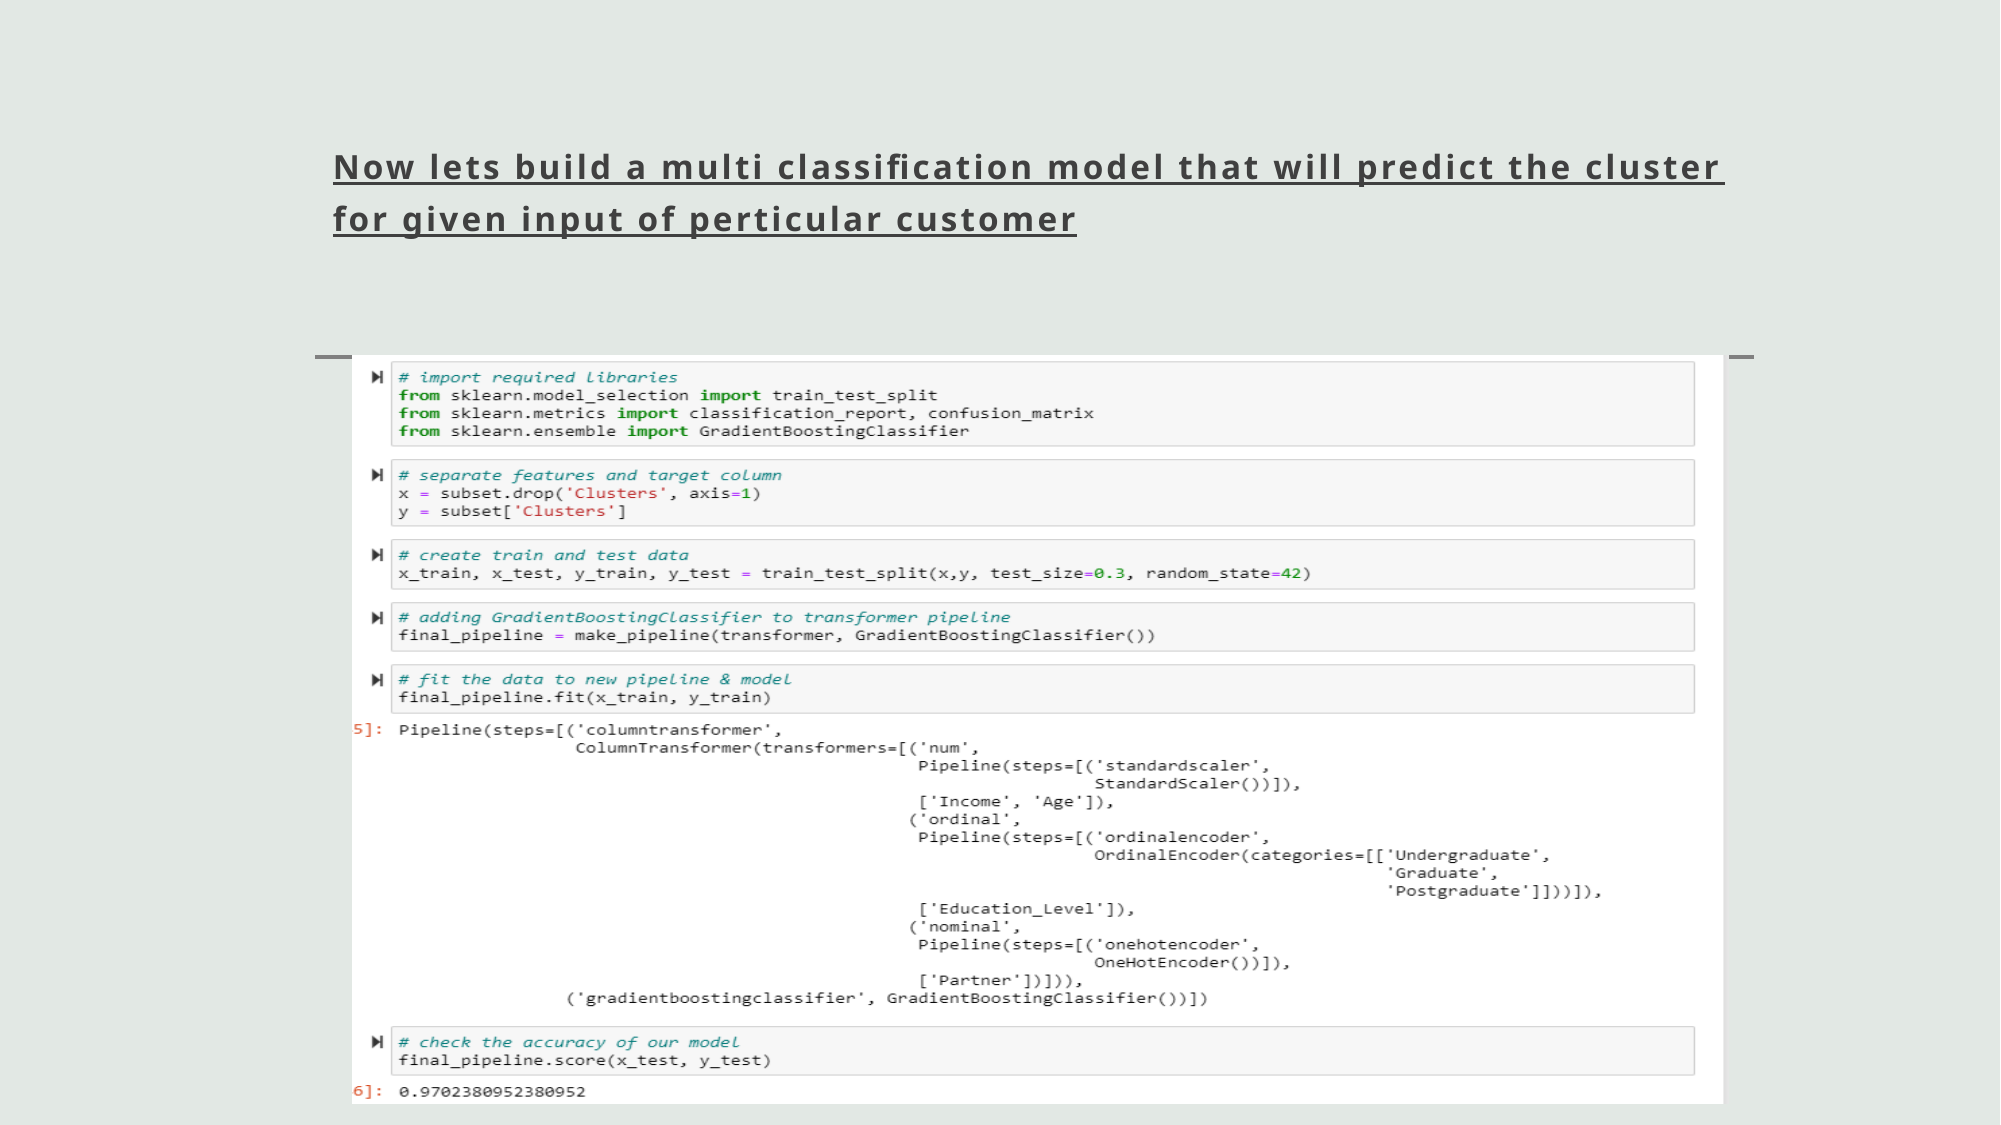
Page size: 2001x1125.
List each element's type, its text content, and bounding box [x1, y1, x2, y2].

title Now lets build a multi classification model that will predict the cluster for given input of perticular customer [315, 72, 1754, 294]
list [351, 354, 1729, 1105]
